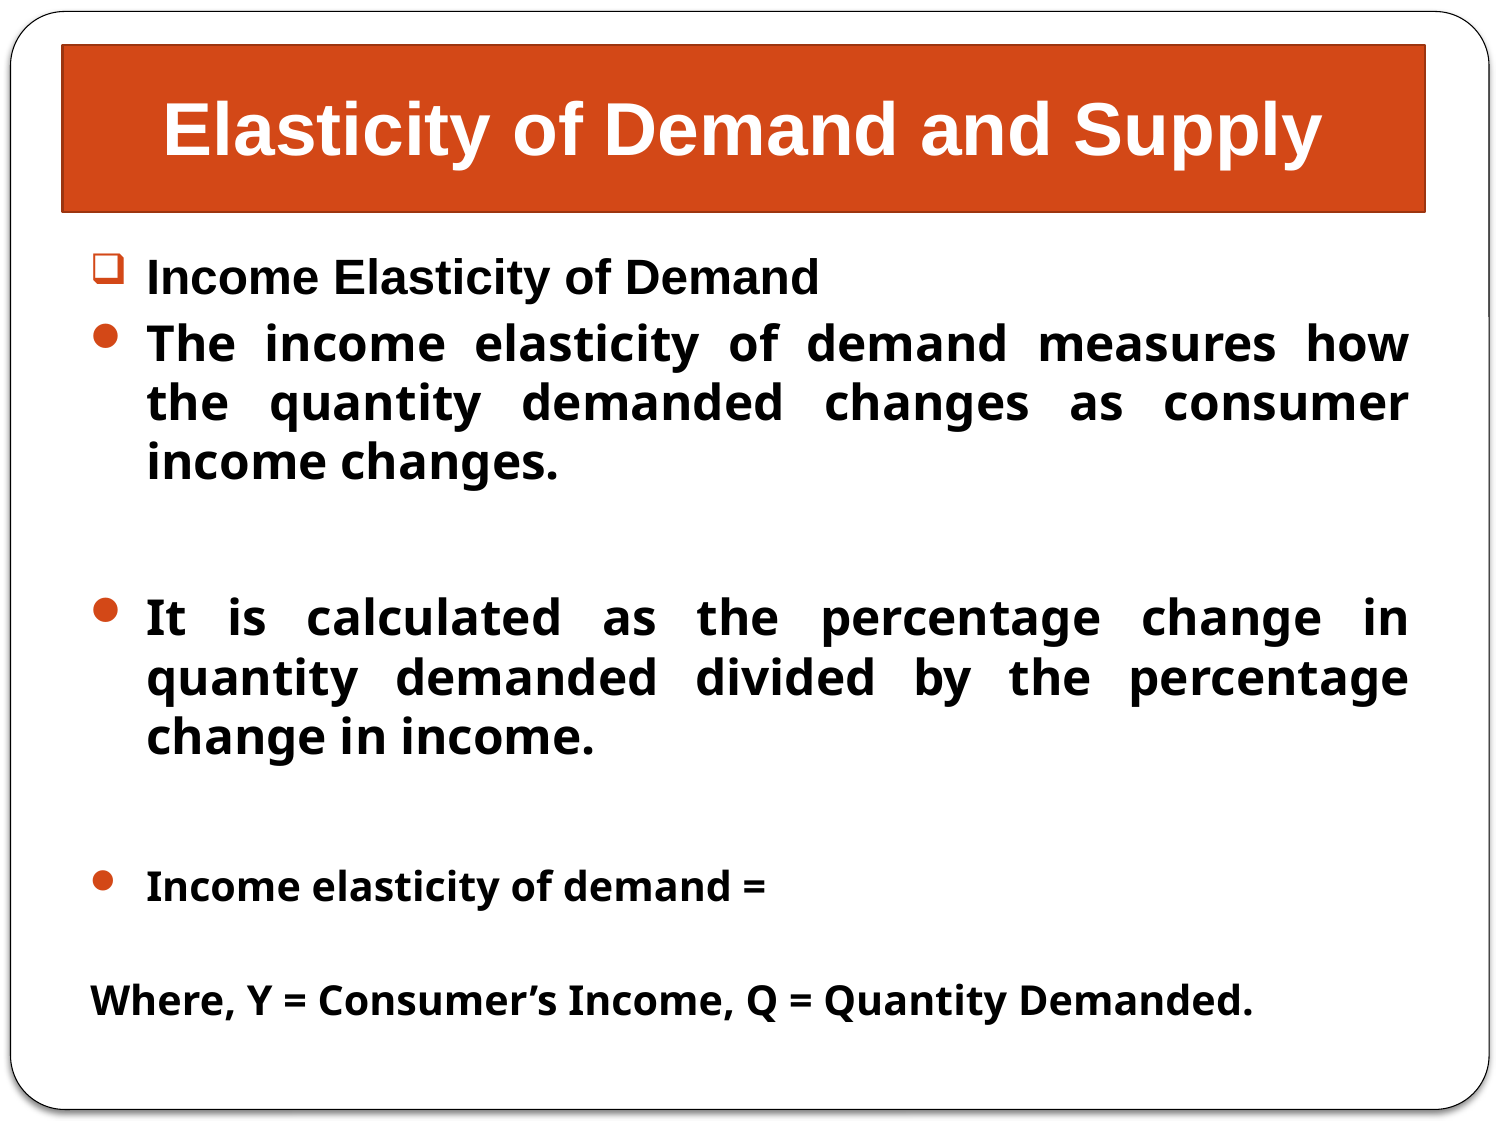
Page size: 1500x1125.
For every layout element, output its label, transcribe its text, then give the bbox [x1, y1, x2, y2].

title Elasticity of Demand and Supply [61, 44, 1426, 213]
